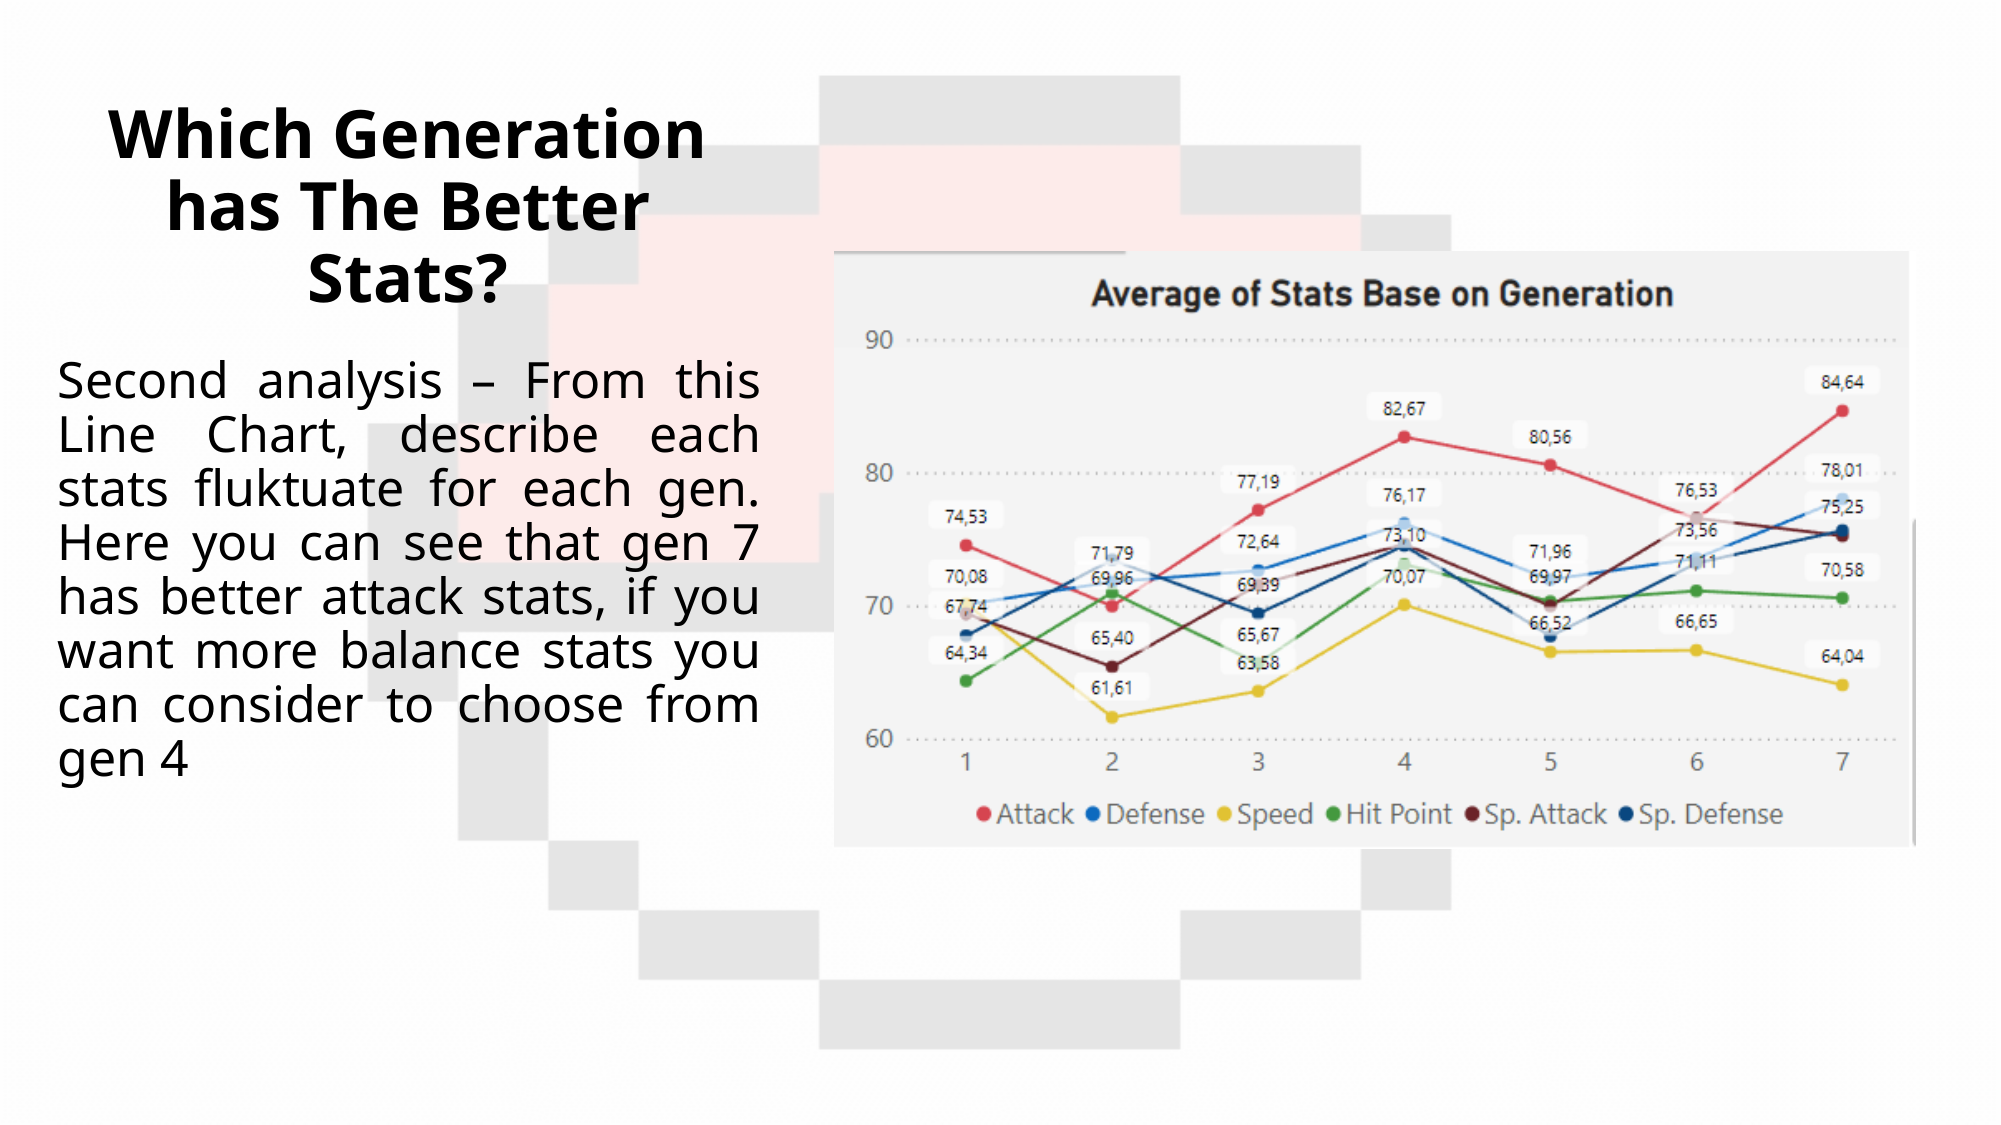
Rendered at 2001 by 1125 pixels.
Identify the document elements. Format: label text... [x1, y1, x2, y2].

title Which Generation has The Better Stats? [84, 178, 732, 325]
picture [834, 251, 1916, 849]
list Second analysis – From this Line Chart, describe each stats fluktuate for each gen. Here you can see that gen 7 has better attack stats, if you want more balance stats you can consider to choose from gen 4 [42, 347, 777, 920]
